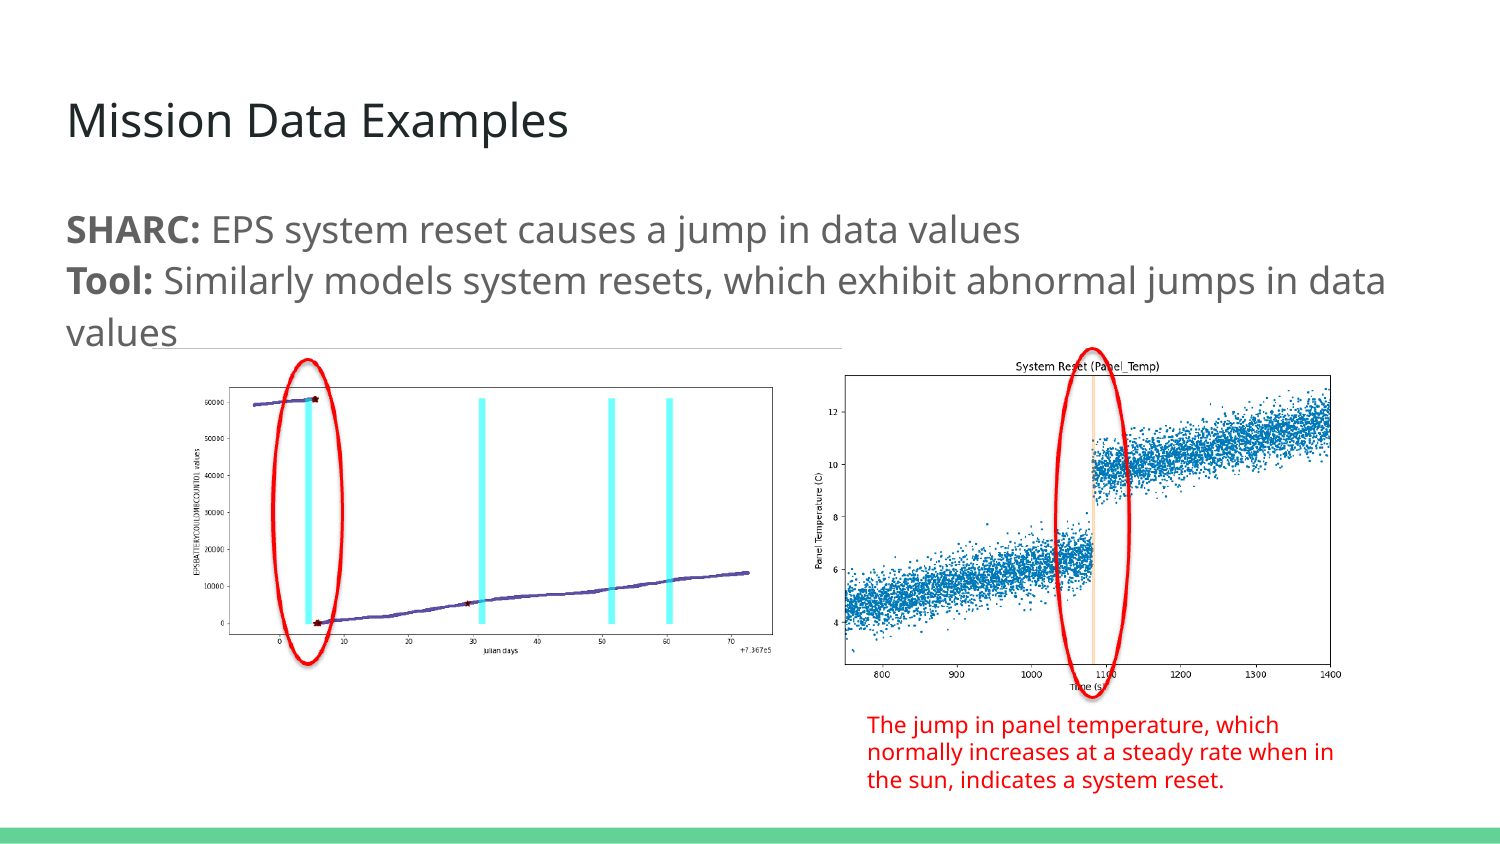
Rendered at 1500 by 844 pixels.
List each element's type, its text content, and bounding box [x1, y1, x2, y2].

list SHARC: EPS system reset causes a jump in data values Tool: Similarly models system resets, which exhibit abnormal jumps in data values [51, 189, 1449, 750]
picture [152, 343, 1348, 709]
title Mission Data Examples [51, 72, 1449, 167]
text_box The jump in panel temperature, which normally increases at a steady rate when in the sun, indicates a system reset. [851, 695, 1357, 844]
